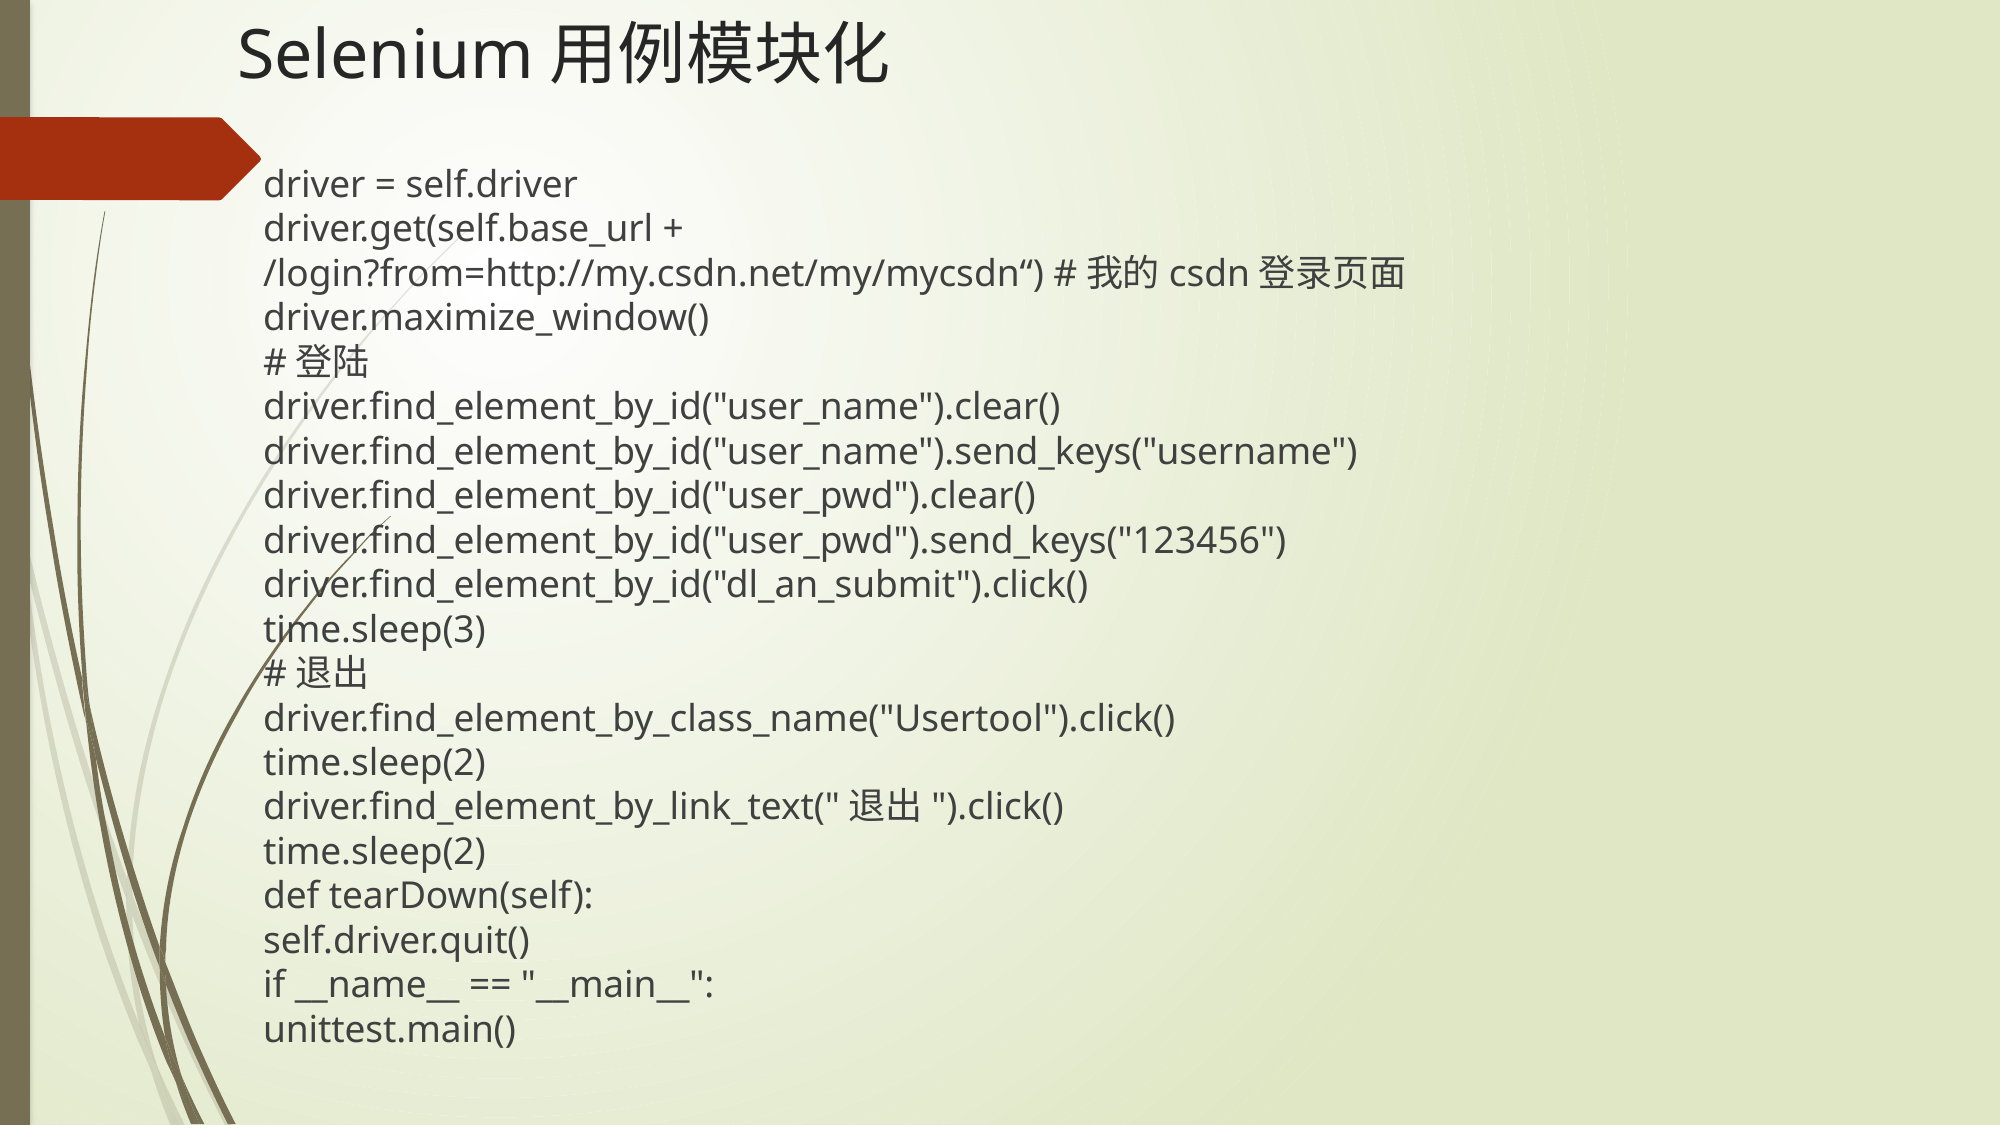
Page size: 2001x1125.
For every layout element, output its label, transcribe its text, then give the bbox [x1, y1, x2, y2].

list driver = self.driver driver.get(self.base_url + /login?from=http://my.csdn.net/my/mycsdn“) #我的csdn登录页面 driver.maximize_window() #登陆 driver.find_element_by_id("user_name").clear() driver.find_element_by_id("user_name").send_keys("username") driver.find_element_by_id("user_pwd").clear() driver.find_element_by_id("user_pwd").send_keys("123456") driver.find_element_by_id("dl_an_submit").click() time.sleep(3) #退出 driver.find_element_by_class_name("Usertool").click() time.sleep(2) driver.find_element_by_link_text("退出").click() time.sleep(2) def tearDown(self): self.driver.quit() if __name__ == "__main__": unittest.main() [192, 152, 1982, 1104]
title Selenium用例模块化 [222, 3, 1692, 101]
